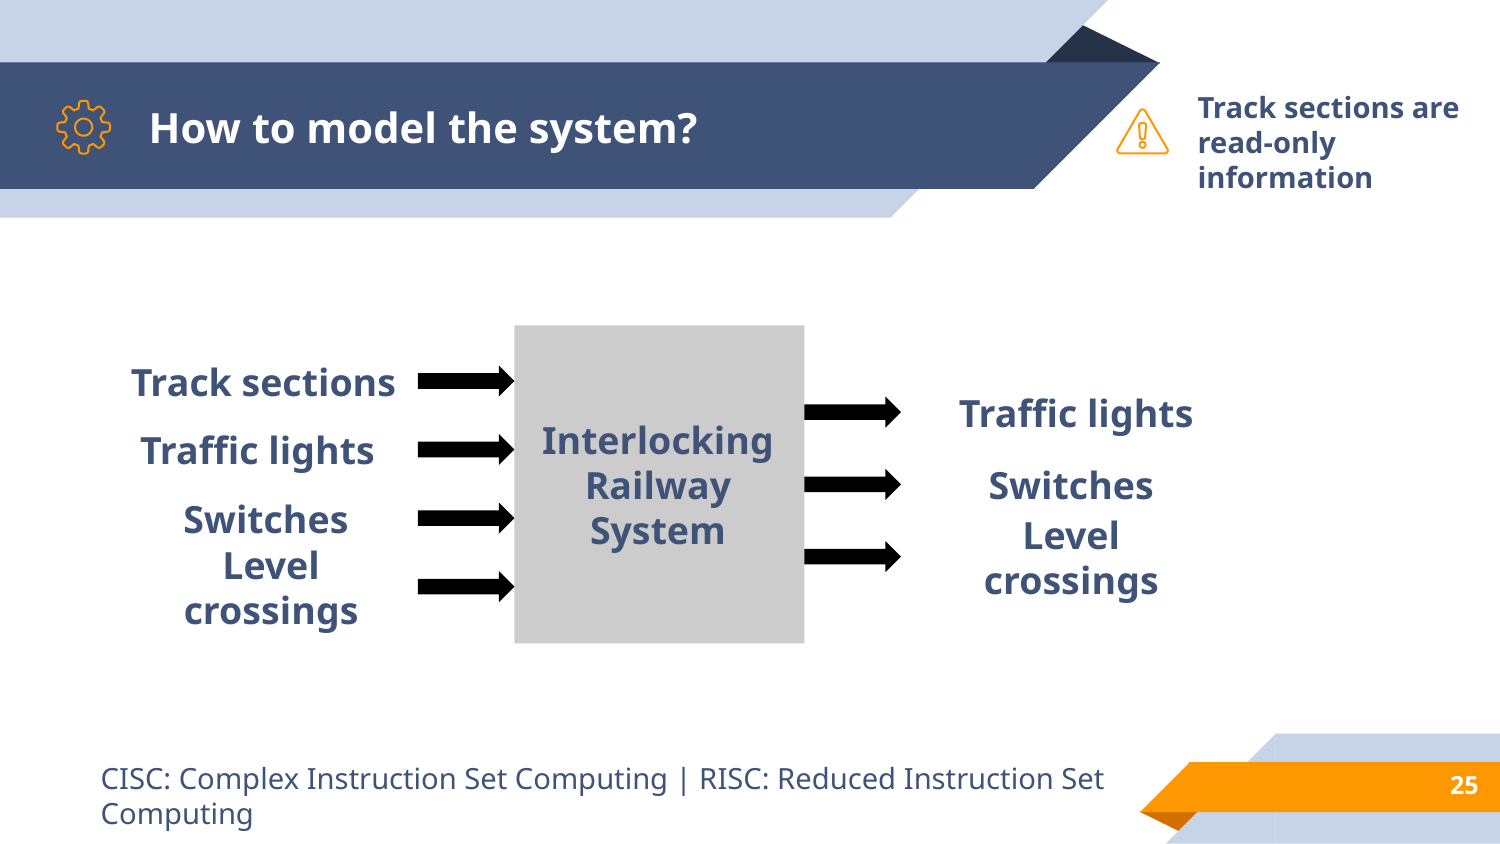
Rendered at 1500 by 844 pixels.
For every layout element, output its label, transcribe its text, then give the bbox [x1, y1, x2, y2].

list Track sections are read-only information [1182, 56, 1500, 227]
subtitle Level crossings [938, 493, 1205, 620]
subtitle CISC: Complex Instruction Set Computing | RISC: Reduced Instruction Set Computing [85, 746, 1132, 844]
slide_number ‹#› [1249, 760, 1494, 813]
subtitle Traffic lights [98, 403, 418, 496]
text_box [424, 365, 515, 397]
subtitle Interlocking Railway System [498, 443, 818, 526]
subtitle Track sections [104, 335, 424, 427]
text_box [514, 325, 805, 443]
title How to model the system? [133, 64, 1035, 190]
text_box [417, 571, 515, 603]
text_box [818, 468, 902, 500]
subtitle Level crossings [138, 523, 405, 650]
subtitle Switches [132, 496, 400, 581]
text_box [514, 526, 805, 644]
text_box [804, 396, 902, 428]
text_box [418, 433, 515, 466]
text_box [804, 541, 902, 573]
subtitle Traffic lights [916, 366, 1236, 458]
subtitle Switches [938, 458, 1205, 493]
text_box [417, 502, 515, 534]
